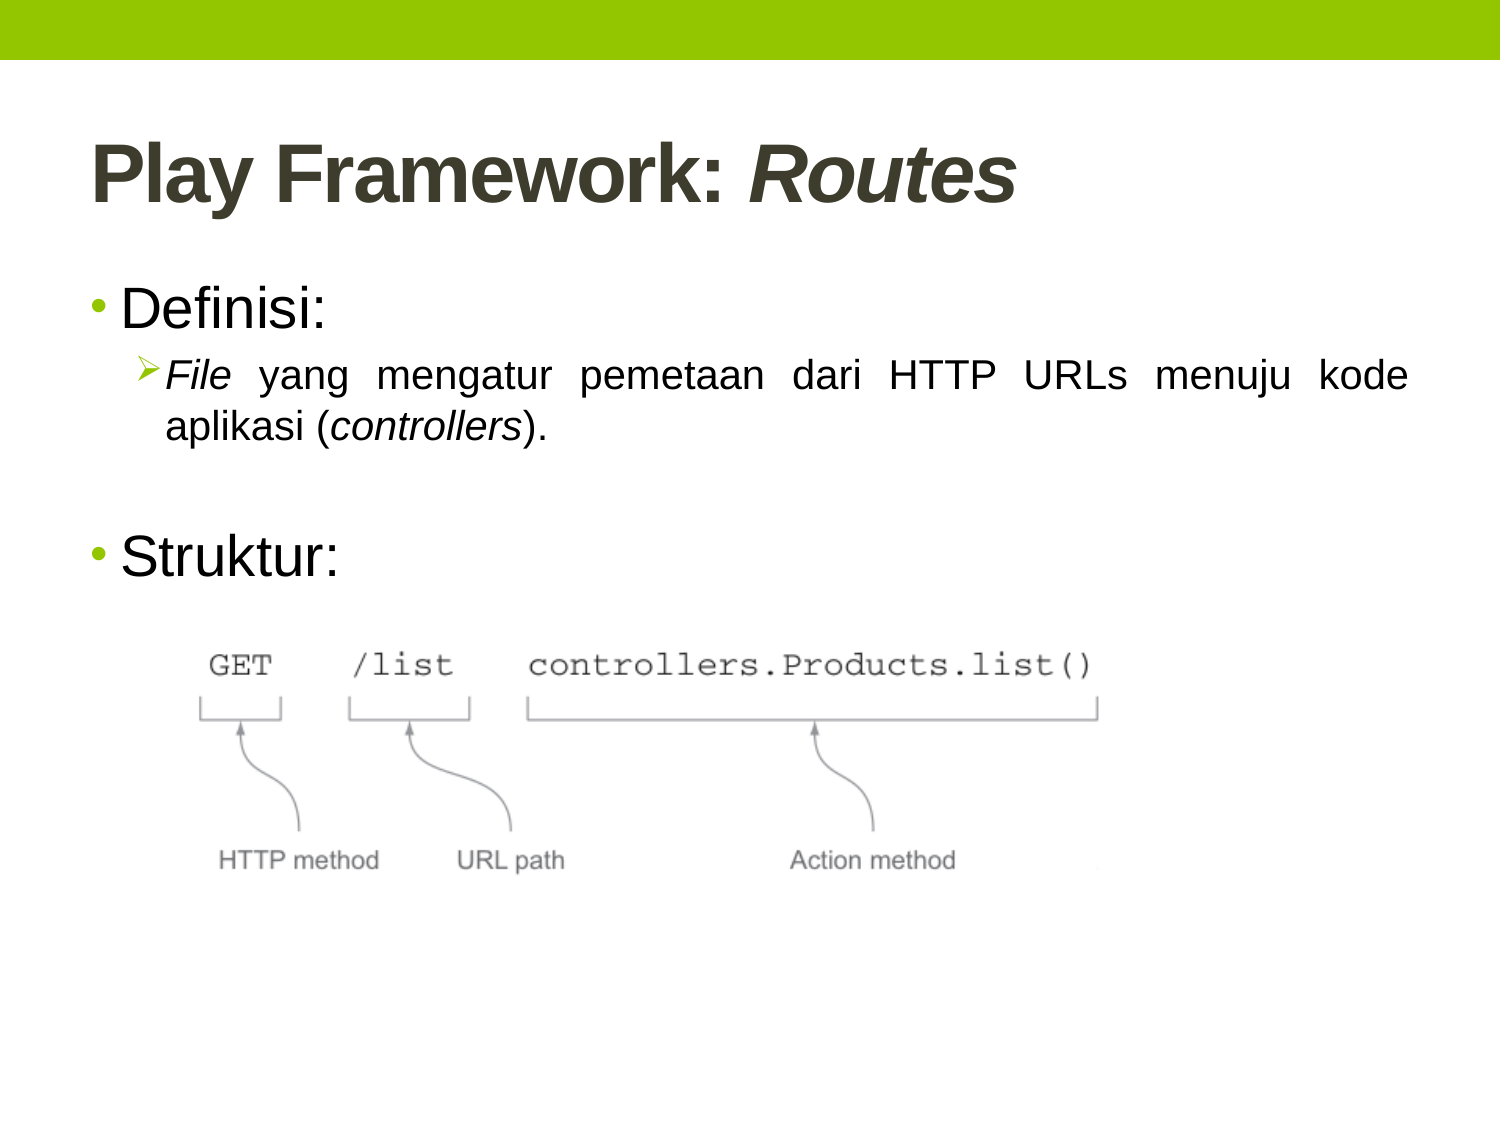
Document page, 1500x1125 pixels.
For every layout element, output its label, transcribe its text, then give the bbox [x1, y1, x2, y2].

picture [187, 627, 1119, 888]
title Play Framework: Routes [75, 87, 1425, 250]
list Definisi: File yang mengatur pemetaan dari HTTP URLs menuju kode aplikasi (controllers). Struktur: [75, 262, 1425, 1100]
